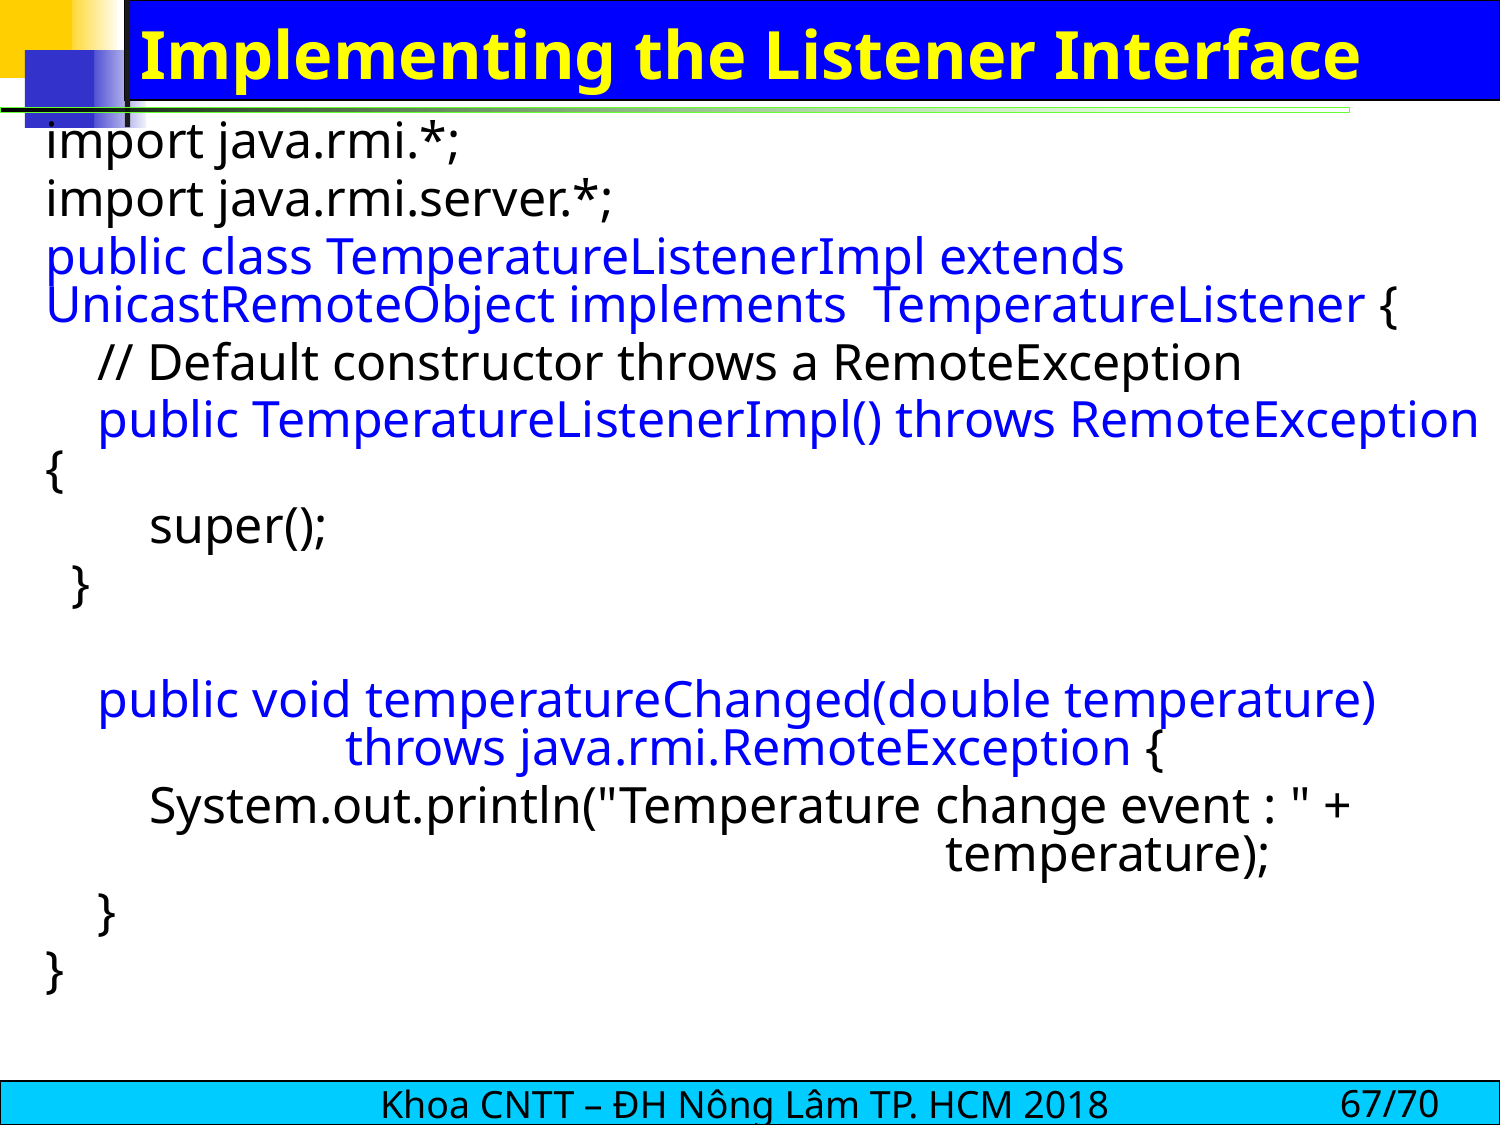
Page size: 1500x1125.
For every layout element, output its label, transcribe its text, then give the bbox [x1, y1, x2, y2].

list import java.rmi.*; import java.rmi.server.*; public class TemperatureListenerImpl extends UnicastRemoteObject implements TemperatureListener { // Default constructor throws a RemoteException public TemperatureListenerImpl() throws RemoteException { super(); } public void temperatureChanged(double temperature) throws java.rmi.RemoteException { System.out.println("Temperature change event : " + temperature); } } [0, 112, 1500, 1073]
title Implementing the Listener Interface [124, 12, 1467, 101]
